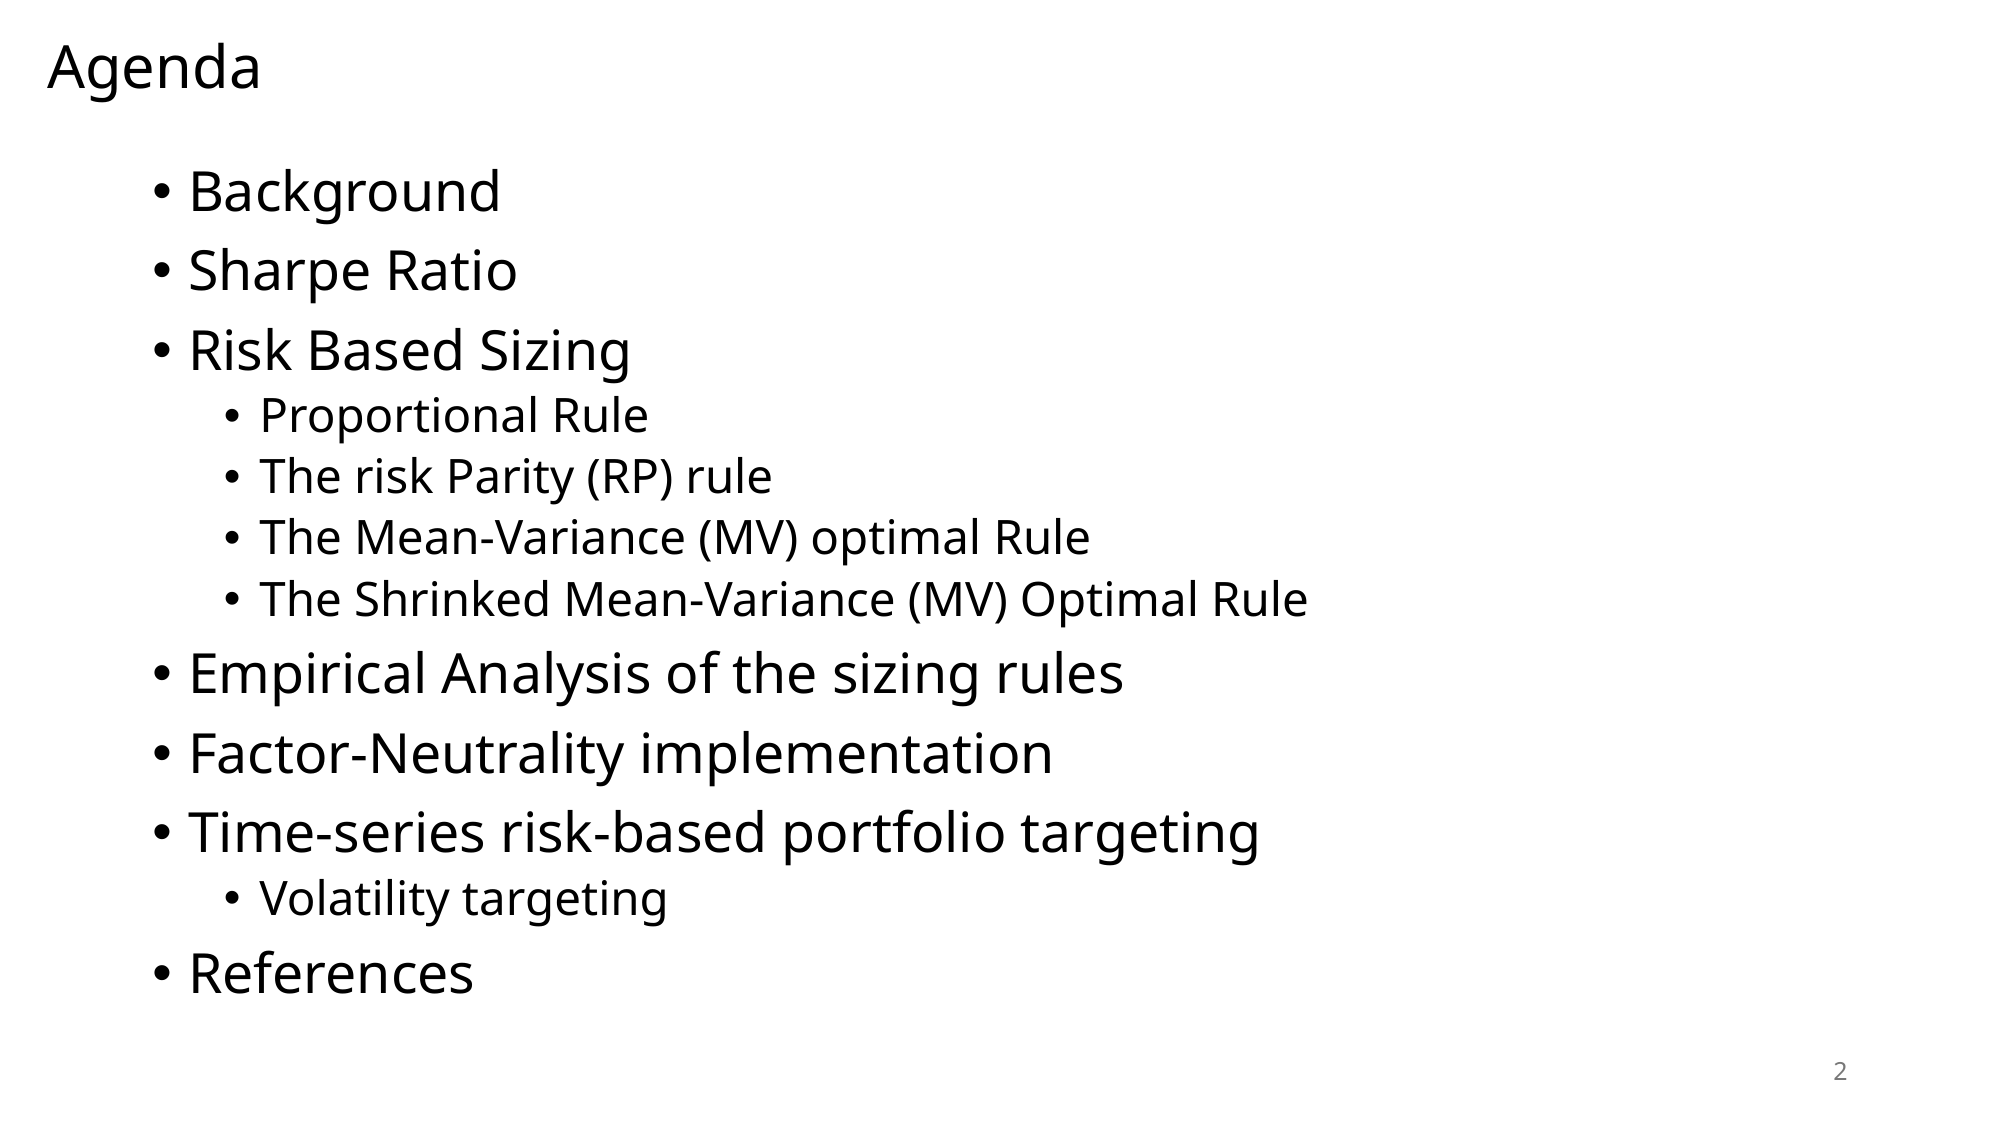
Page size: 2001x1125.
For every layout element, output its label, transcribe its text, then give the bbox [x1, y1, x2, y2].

title Agenda [32, 29, 1758, 110]
list Background Sharpe Ratio Risk Based Sizing Proportional Rule The risk Parity (RP) rule The Mean-Variance (MV) optimal Rule The Shrinked Mean-Variance (MV) Optimal Rule Empirical Analysis of the sizing rules Factor-Neutrality implementation Time-series risk-based portfolio targeting Volatility targeting References [137, 156, 1863, 1016]
slide_number 2 [1412, 1042, 1863, 1103]
